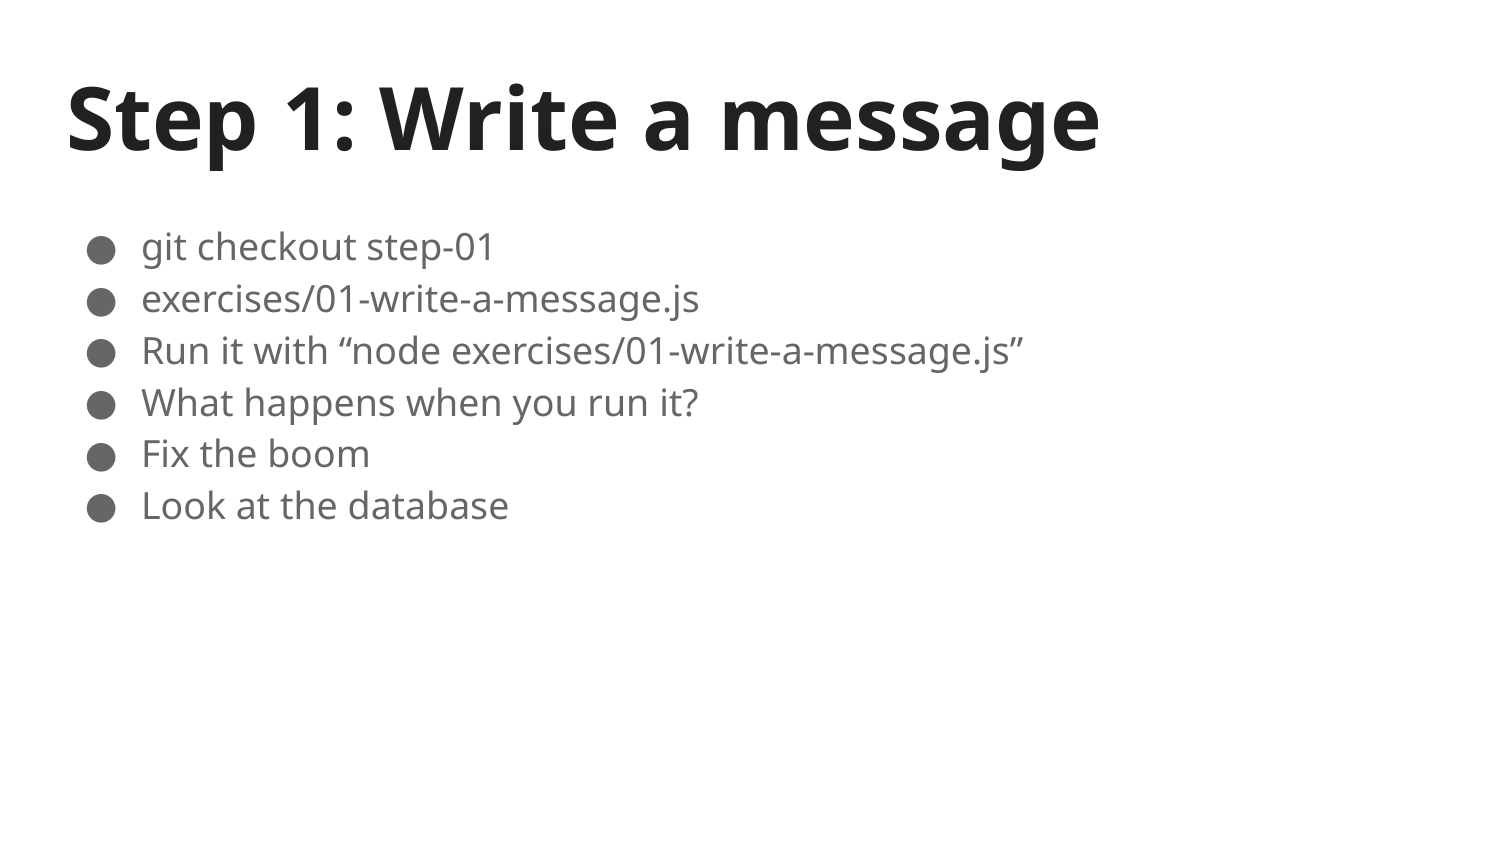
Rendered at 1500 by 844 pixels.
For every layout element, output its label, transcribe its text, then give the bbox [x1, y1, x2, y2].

list git checkout step-01 exercises/01-write-a-message.js Run it with “node exercises/01-write-a-message.js” What happens when you run it? Fix the boom Look at the database [51, 201, 1449, 750]
title Step 1: Write a message [51, 48, 1449, 180]
